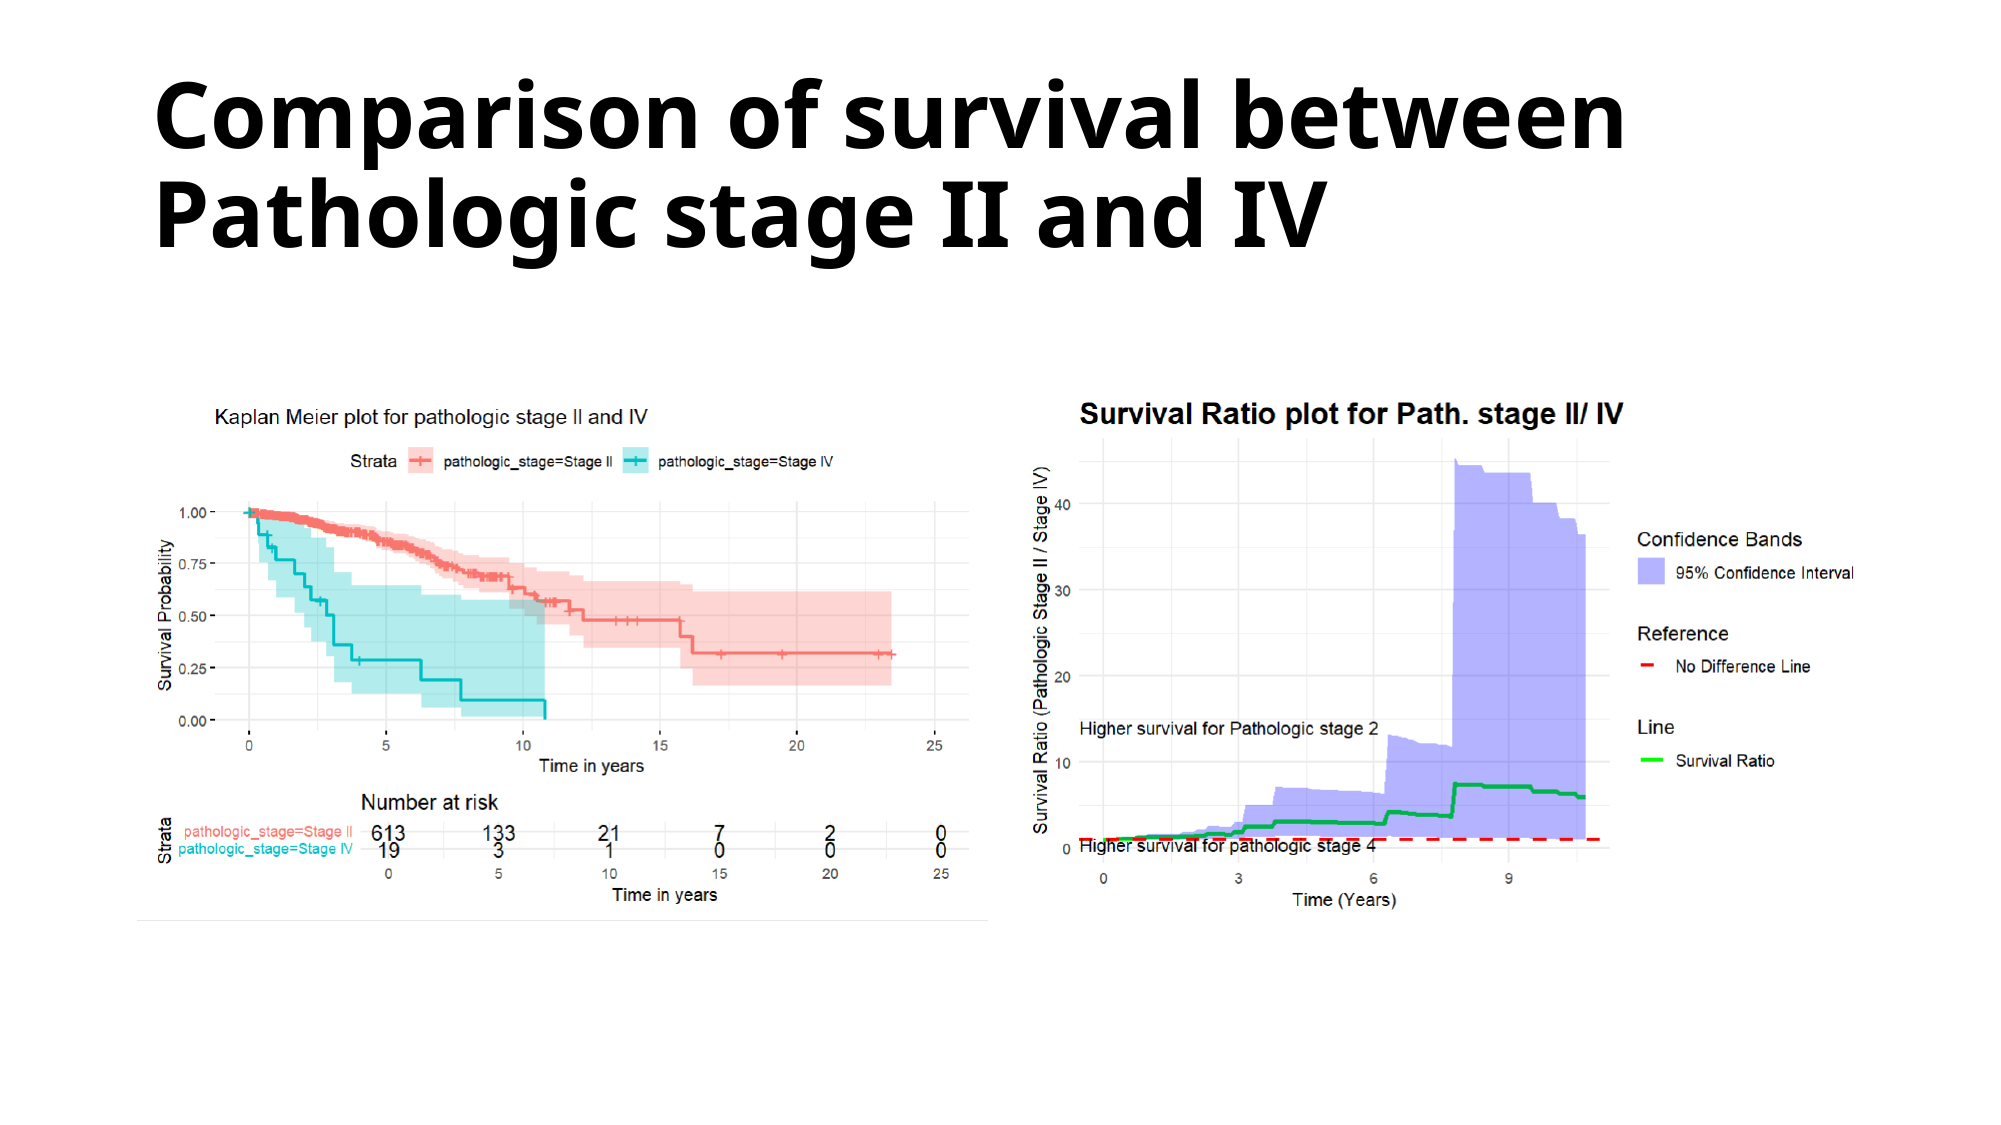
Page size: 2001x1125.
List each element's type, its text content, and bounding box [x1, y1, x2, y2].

title Comparison of survival between Pathologic stage II and IV [137, 59, 1863, 278]
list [1012, 387, 1863, 925]
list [137, 392, 988, 921]
